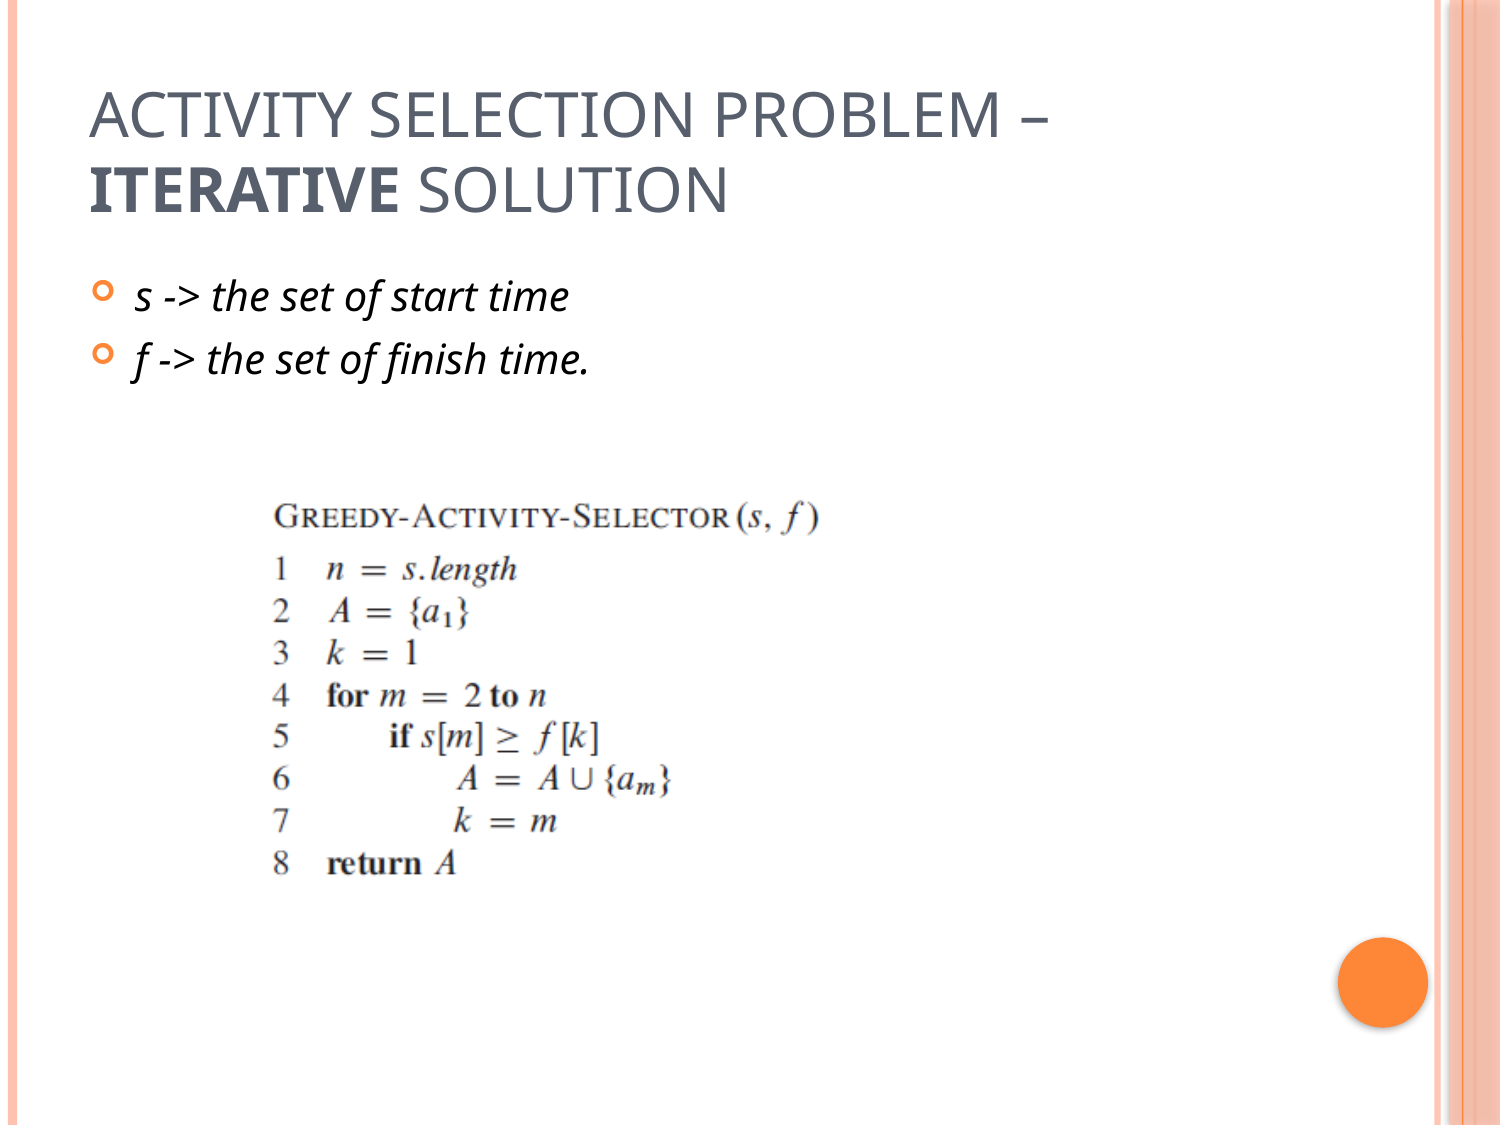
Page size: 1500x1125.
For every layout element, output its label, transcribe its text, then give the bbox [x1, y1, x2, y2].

title Activity Selection Problem –iterative solution [75, 45, 1300, 233]
picture [249, 486, 954, 901]
list s -> the set of start time f -> the set of finish time. [74, 262, 1301, 1063]
